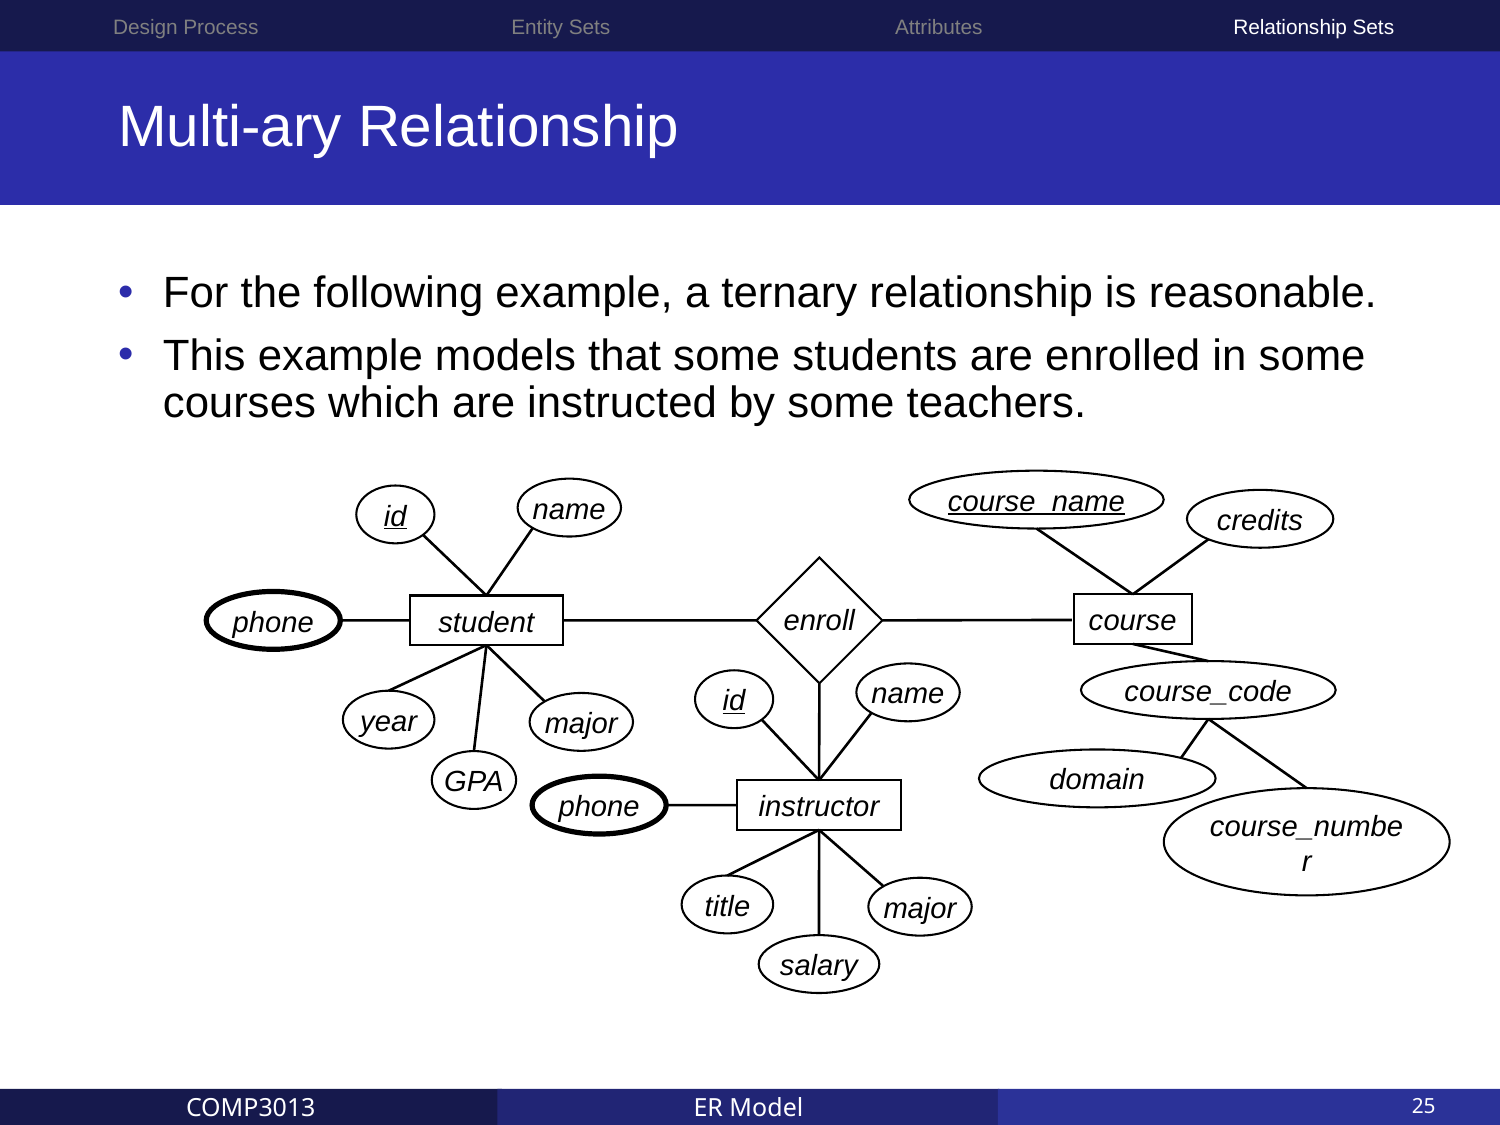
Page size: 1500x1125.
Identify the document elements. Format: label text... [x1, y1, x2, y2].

text_box Design Process [0, 0, 371, 53]
text_box Attributes [749, 0, 1129, 53]
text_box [206, 478, 633, 810]
title Multi-ary Relationship [103, 57, 1397, 197]
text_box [756, 557, 883, 663]
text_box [531, 663, 972, 994]
list For the following example, a ternary relationship is reasonable. This example models that some students are enrolled in some courses which are instructed by some teachers. [103, 262, 1397, 778]
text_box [909, 470, 1450, 871]
text_box Relationship Sets [1129, 0, 1500, 53]
text_box Entity Sets [371, 0, 749, 53]
